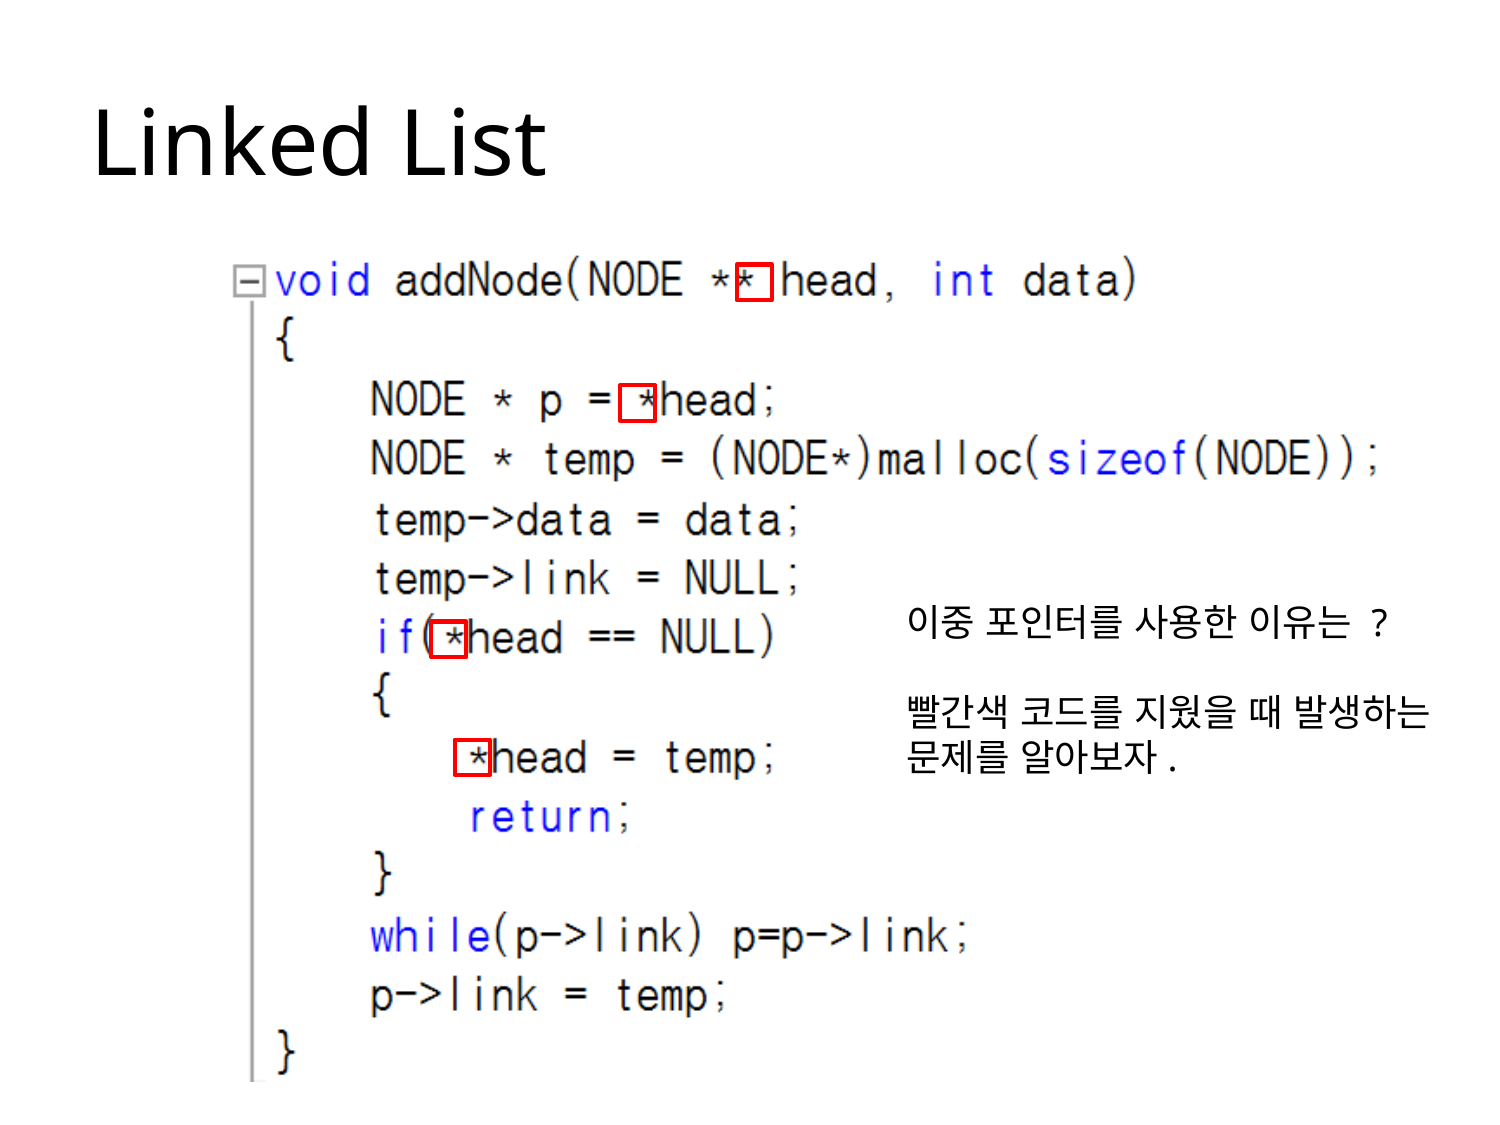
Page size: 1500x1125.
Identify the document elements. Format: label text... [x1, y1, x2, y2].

title Linked List [75, 45, 1425, 233]
text_box 이중 포인터를 사용한 이유는 ? 빨간색 코드를 지웠을 때 발생하는 문제를 알아보자. [1394, 591, 1500, 786]
picture [229, 237, 1389, 1125]
